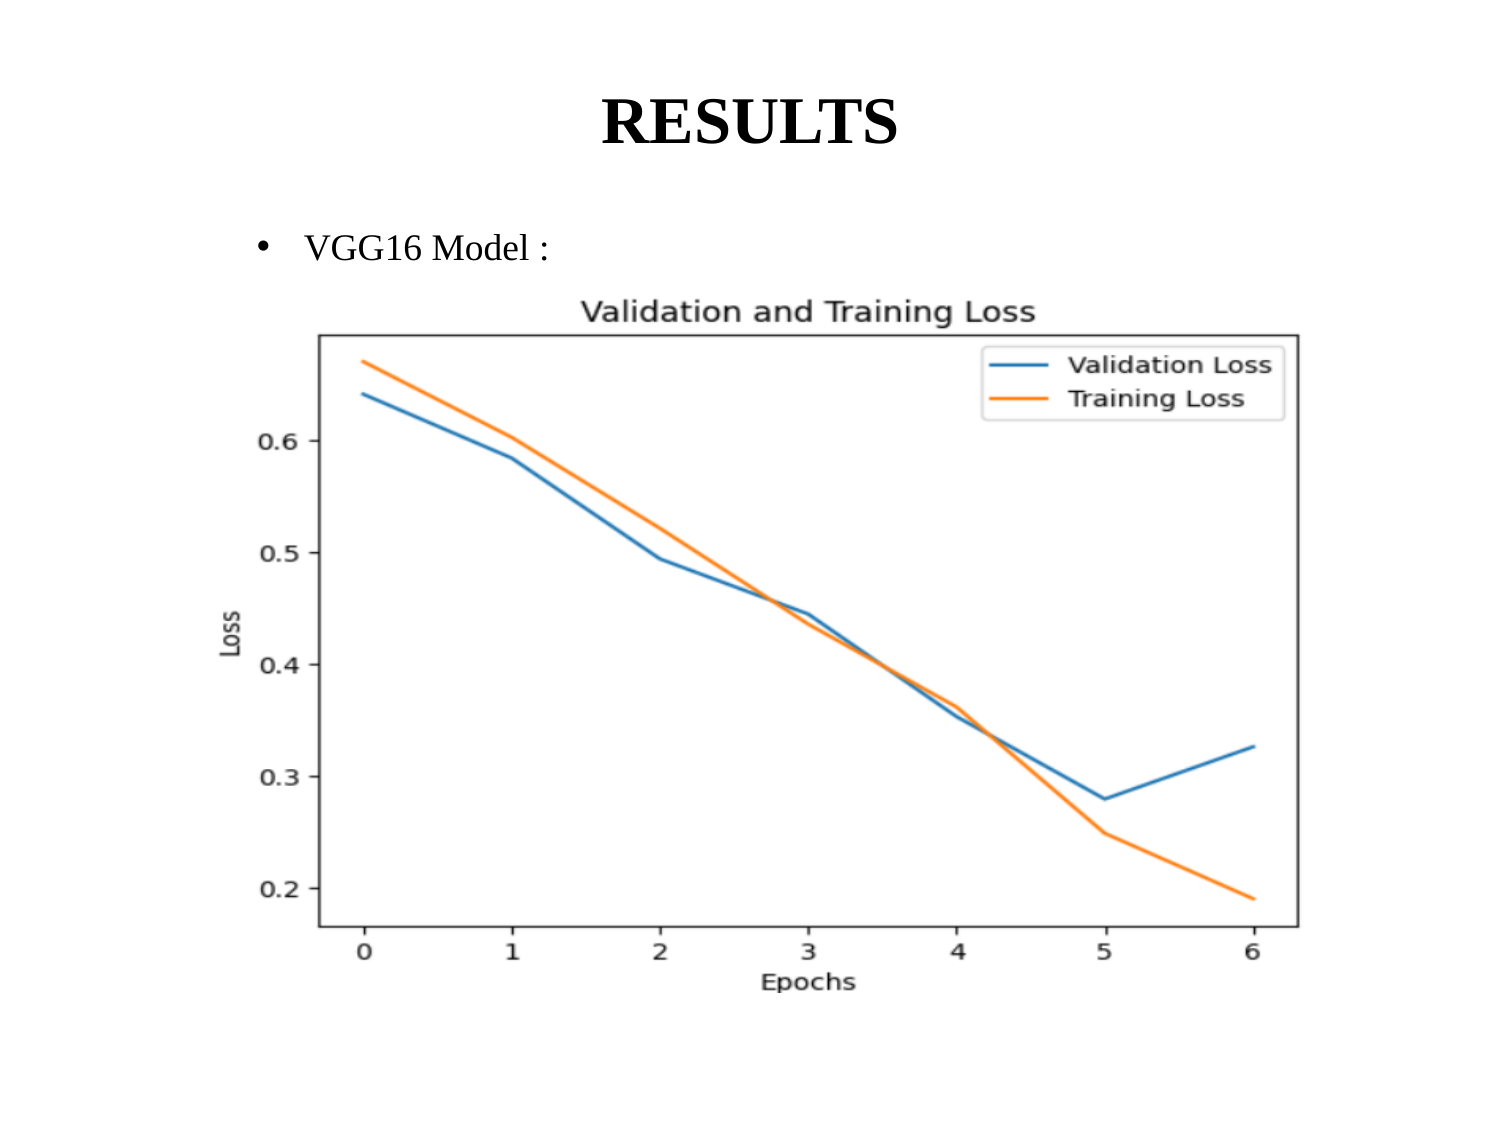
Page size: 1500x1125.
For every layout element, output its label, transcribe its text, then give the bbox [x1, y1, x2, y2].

text_box VGG16 Model : [242, 216, 1022, 276]
picture [203, 290, 1306, 993]
title RESULTS [75, 23, 1426, 211]
